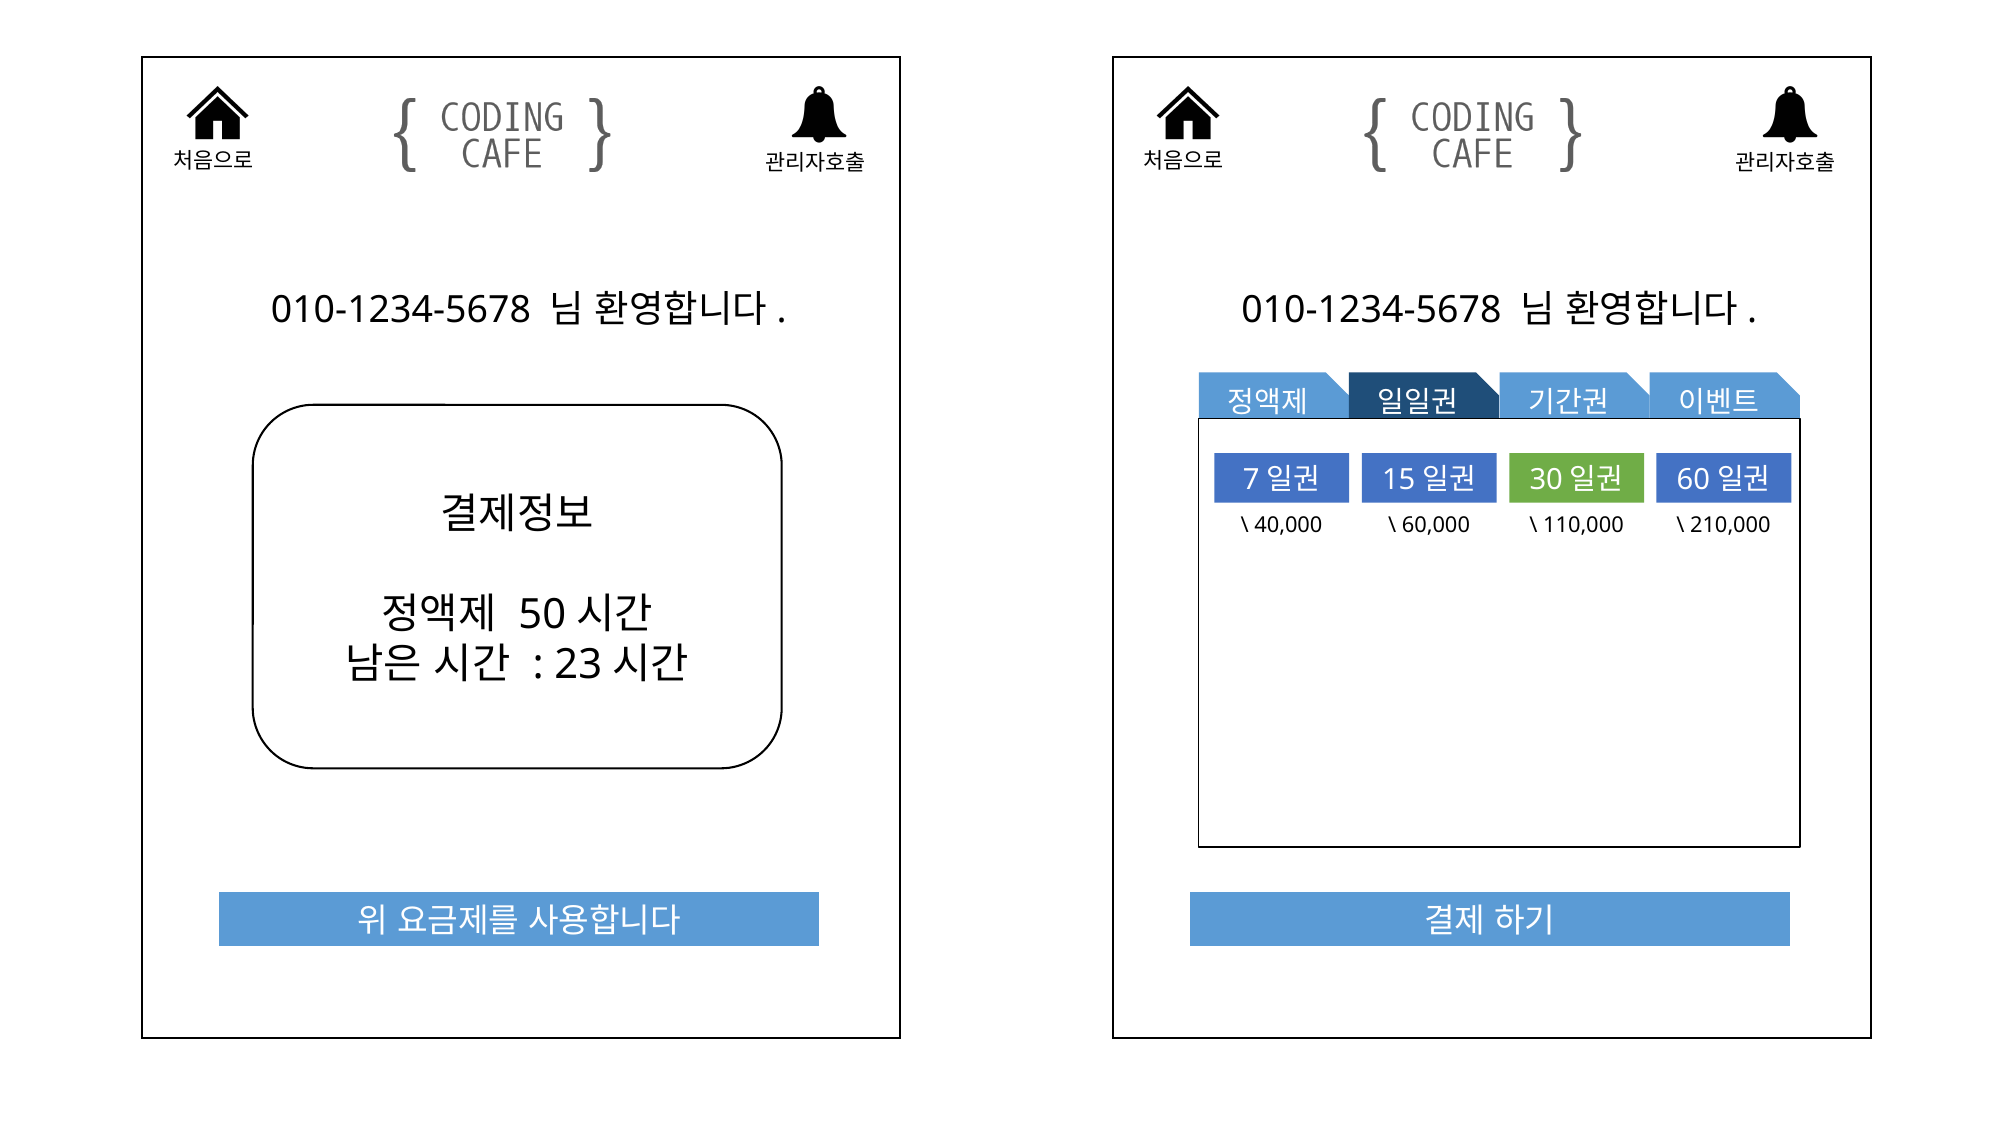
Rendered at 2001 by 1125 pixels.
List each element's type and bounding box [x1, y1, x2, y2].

text_box [1214, 501, 1791, 548]
text_box [1214, 453, 1792, 503]
text_box [142, 37, 901, 1039]
text_box [1112, 37, 1871, 1039]
text_box [1198, 372, 1800, 419]
